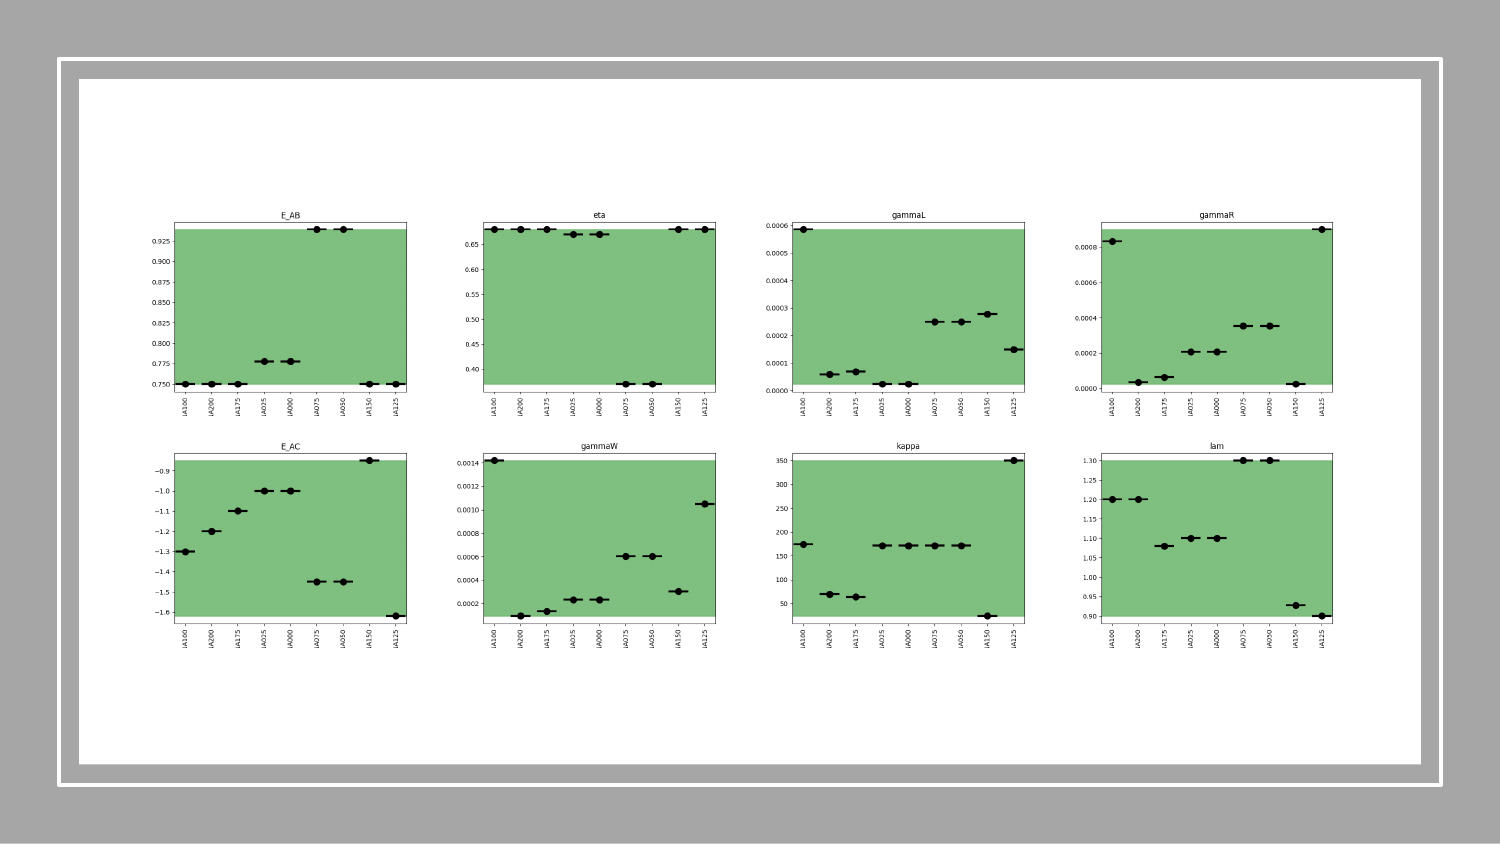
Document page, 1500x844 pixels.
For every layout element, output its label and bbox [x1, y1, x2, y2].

picture [446, 194, 745, 416]
text_box [77, 77, 1423, 767]
picture [446, 426, 745, 648]
text_box [57, 57, 1443, 787]
picture [1064, 194, 1363, 416]
picture [137, 194, 436, 416]
picture [137, 426, 436, 648]
picture [755, 194, 1054, 416]
text_box [0, 0, 1500, 844]
picture [755, 426, 1054, 648]
picture [1064, 426, 1363, 648]
